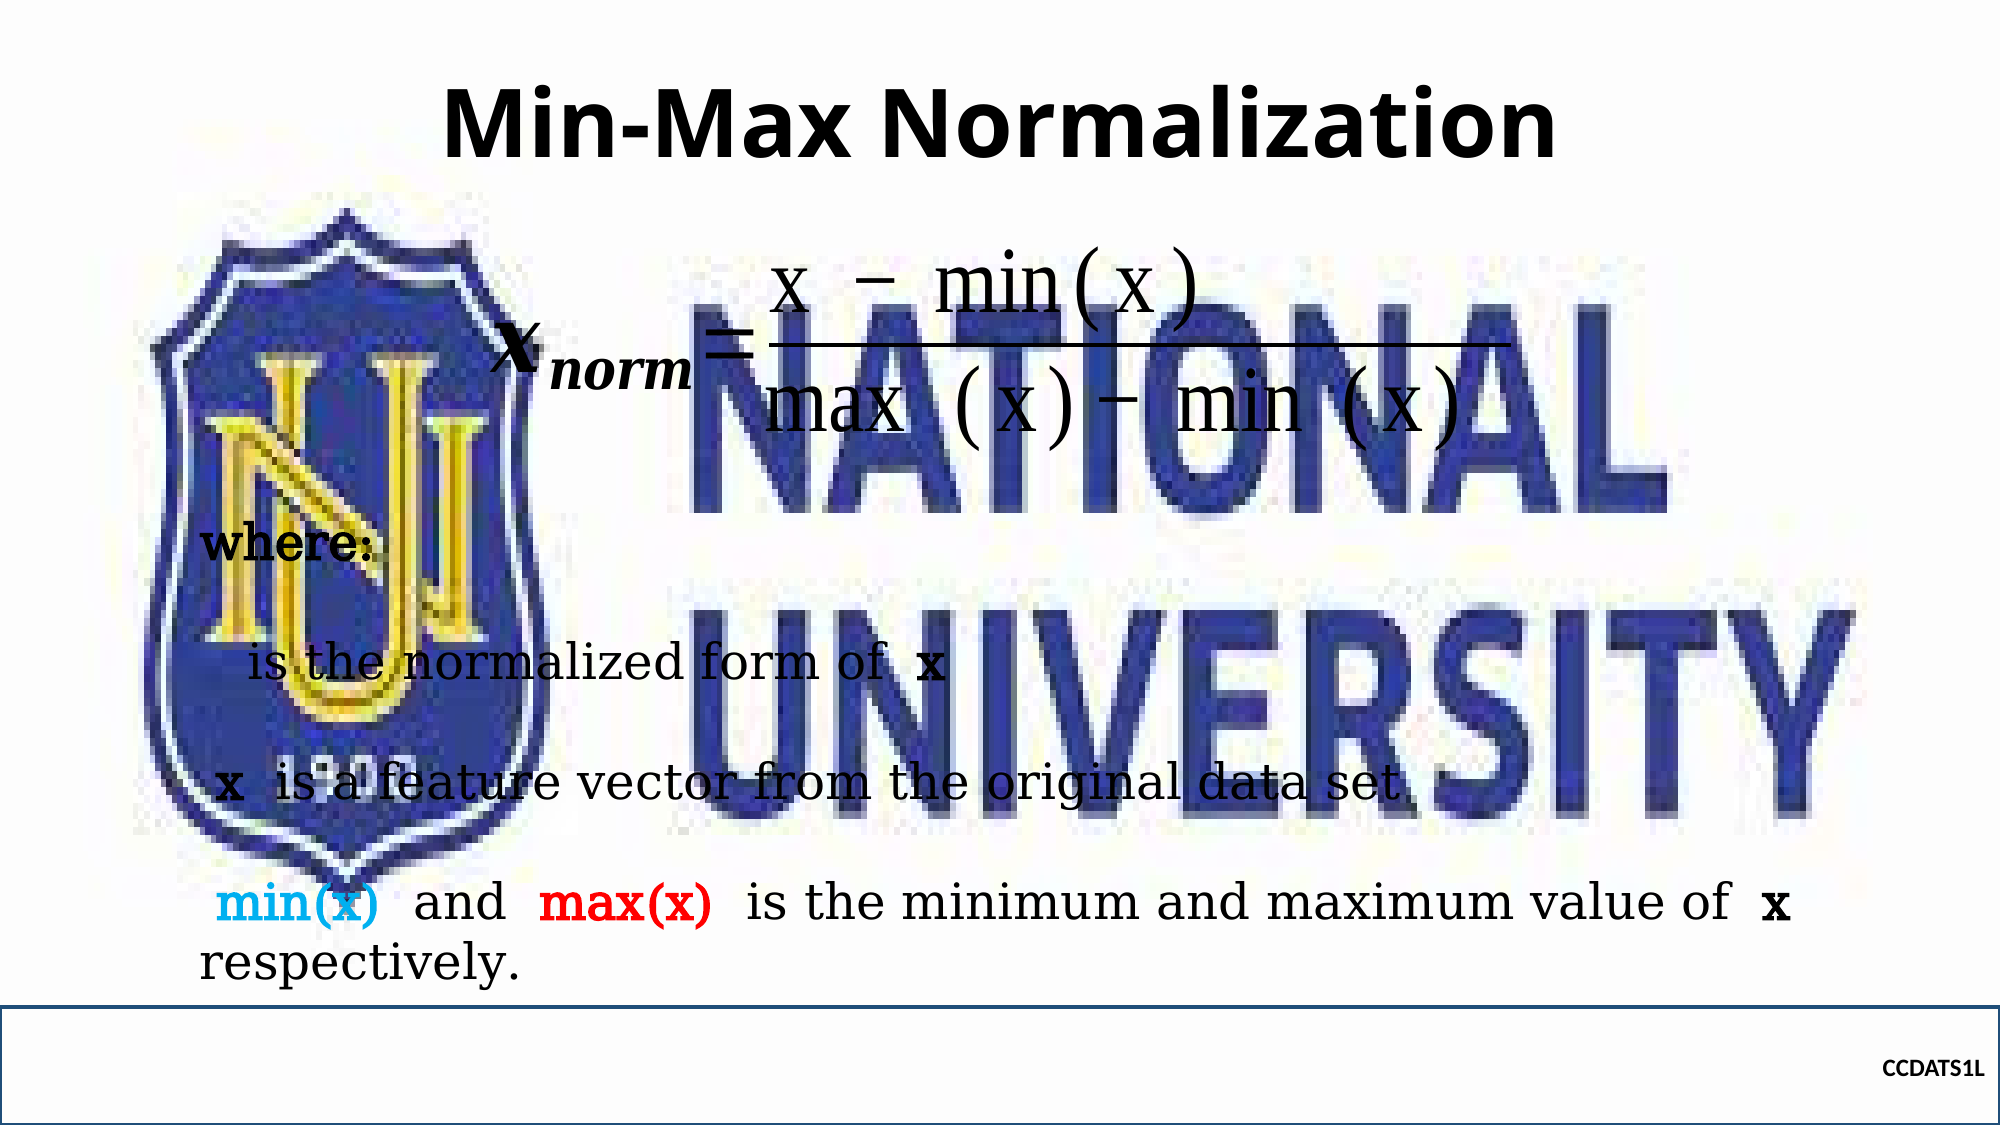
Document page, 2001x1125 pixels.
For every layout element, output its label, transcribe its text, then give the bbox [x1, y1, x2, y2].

footer CCDATS1L [0, 1007, 2000, 1125]
picture [0, 0, 2000, 1007]
title Min-Max Normalization [185, 68, 1815, 187]
text_box [249, 248, 1750, 953]
